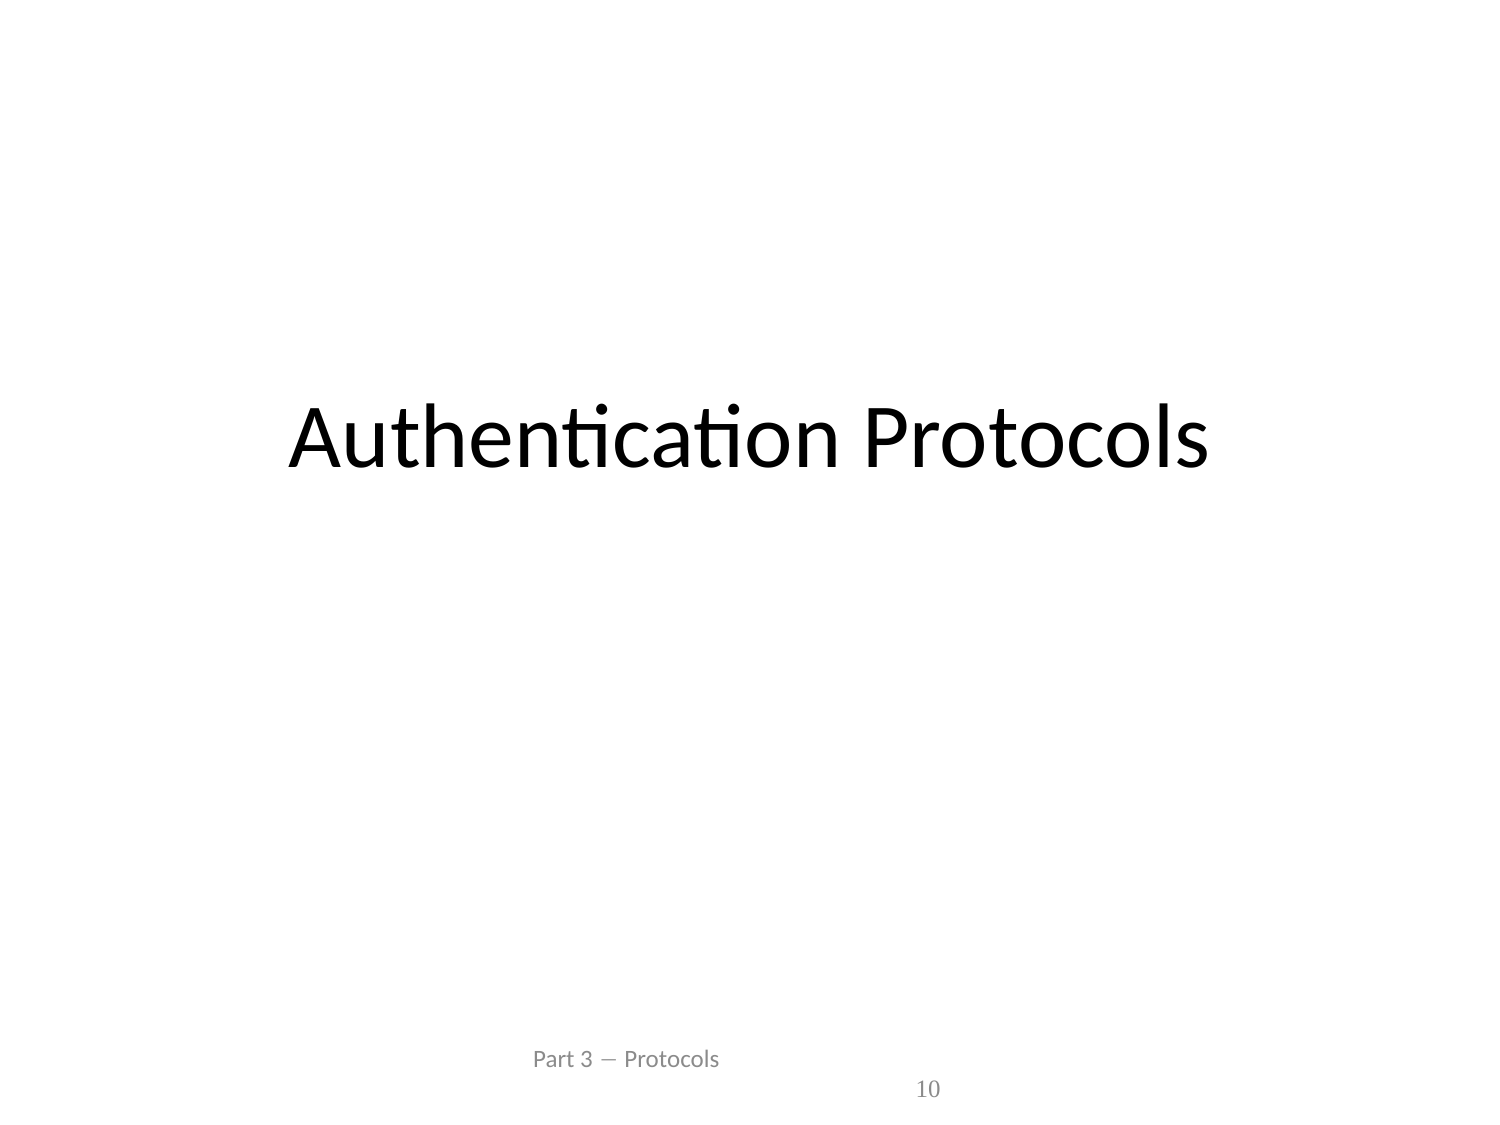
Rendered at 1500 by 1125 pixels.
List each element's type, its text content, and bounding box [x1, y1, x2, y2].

footer Part 3  Protocols 10 [512, 1042, 988, 1103]
title Authentication Protocols [112, 337, 1388, 525]
